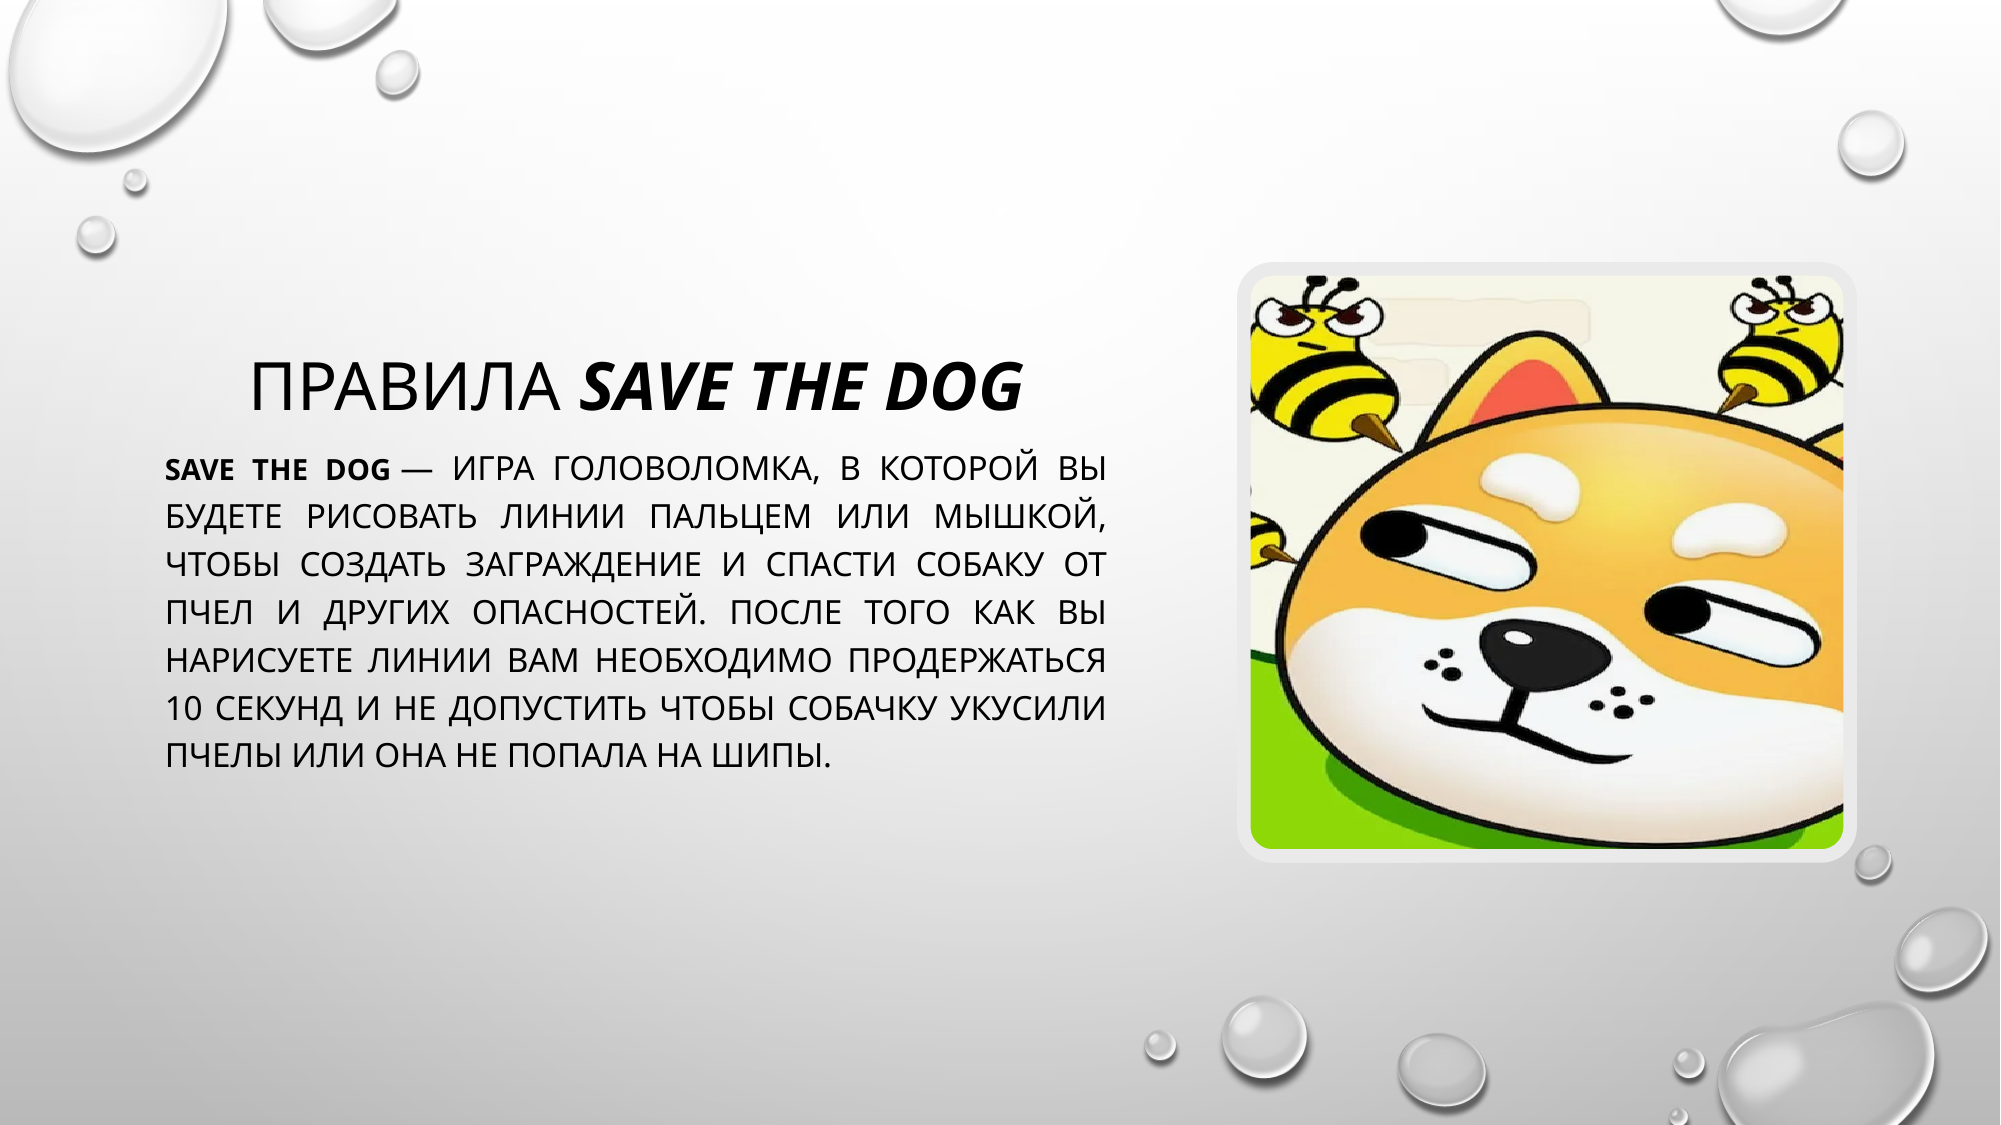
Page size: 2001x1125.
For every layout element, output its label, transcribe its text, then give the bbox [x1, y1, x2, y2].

title Правила Save the dog [149, 99, 1124, 431]
picture [0, 0, 2000, 1125]
list Save the Dog — Игра головоломка, в которой вы будете рисовать линии пальцем или мышкой, чтобы создать заграждение и спасти собаку от пчел и других опасностей. После того как вы нарисуете линии вам необходимо продержаться 10 секунд и не допустить чтобы собачку укусили пчелы или она не попала на шипы. [149, 431, 1124, 950]
